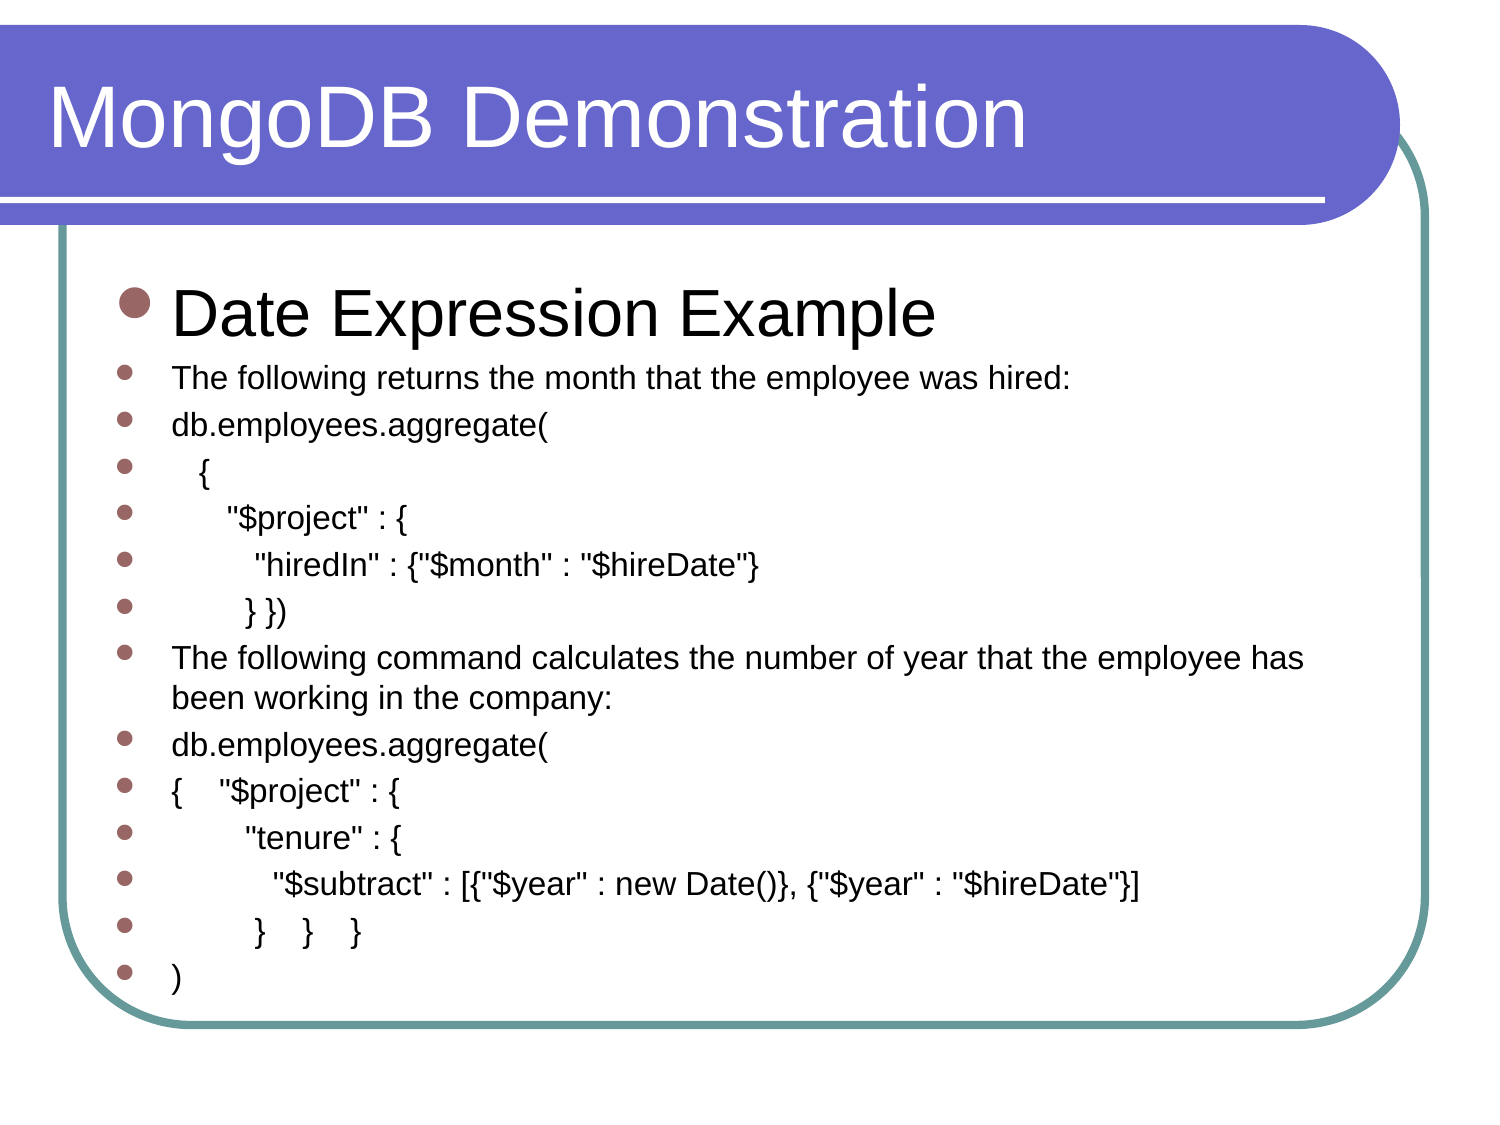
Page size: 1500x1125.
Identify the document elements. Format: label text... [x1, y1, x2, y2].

list Date Expression Example The following returns the month that the employee was hired: db.employees.aggregate( { "$project" : { "hiredIn" : {"$month" : "$hireDate"} } }) The following command calculates the number of year that the employee has been working in the company: db.employees.aggregate( { "$project" : { "tenure" : { "$subtract" : [{"$year" : new Date()}, {"$year" : "$hireDate"}] } } } ) [99, 262, 1400, 1025]
title MongoDB Demonstration [32, 37, 1347, 188]
